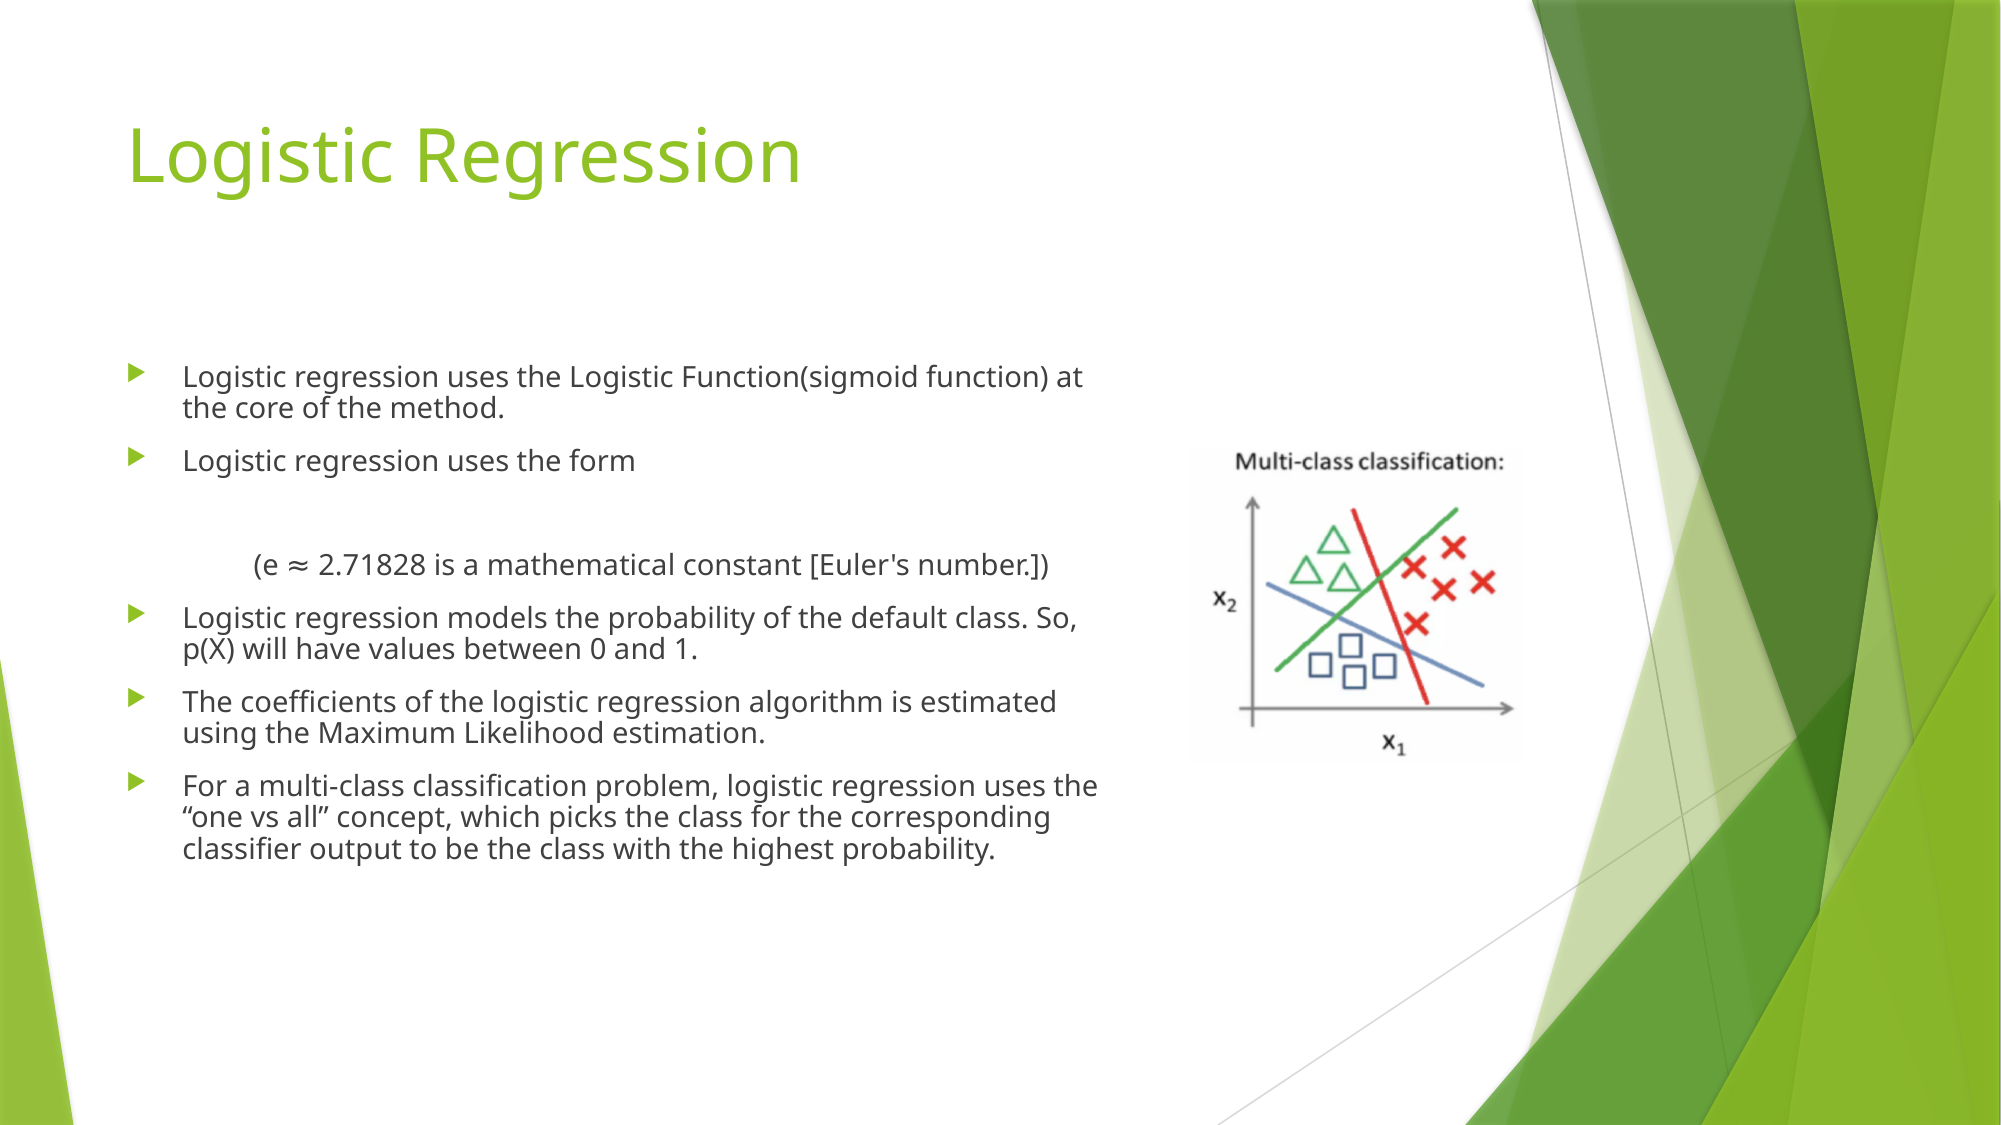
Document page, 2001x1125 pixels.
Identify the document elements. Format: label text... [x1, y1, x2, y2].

title Logistic Regression [111, 99, 1522, 317]
picture [1189, 415, 1571, 792]
